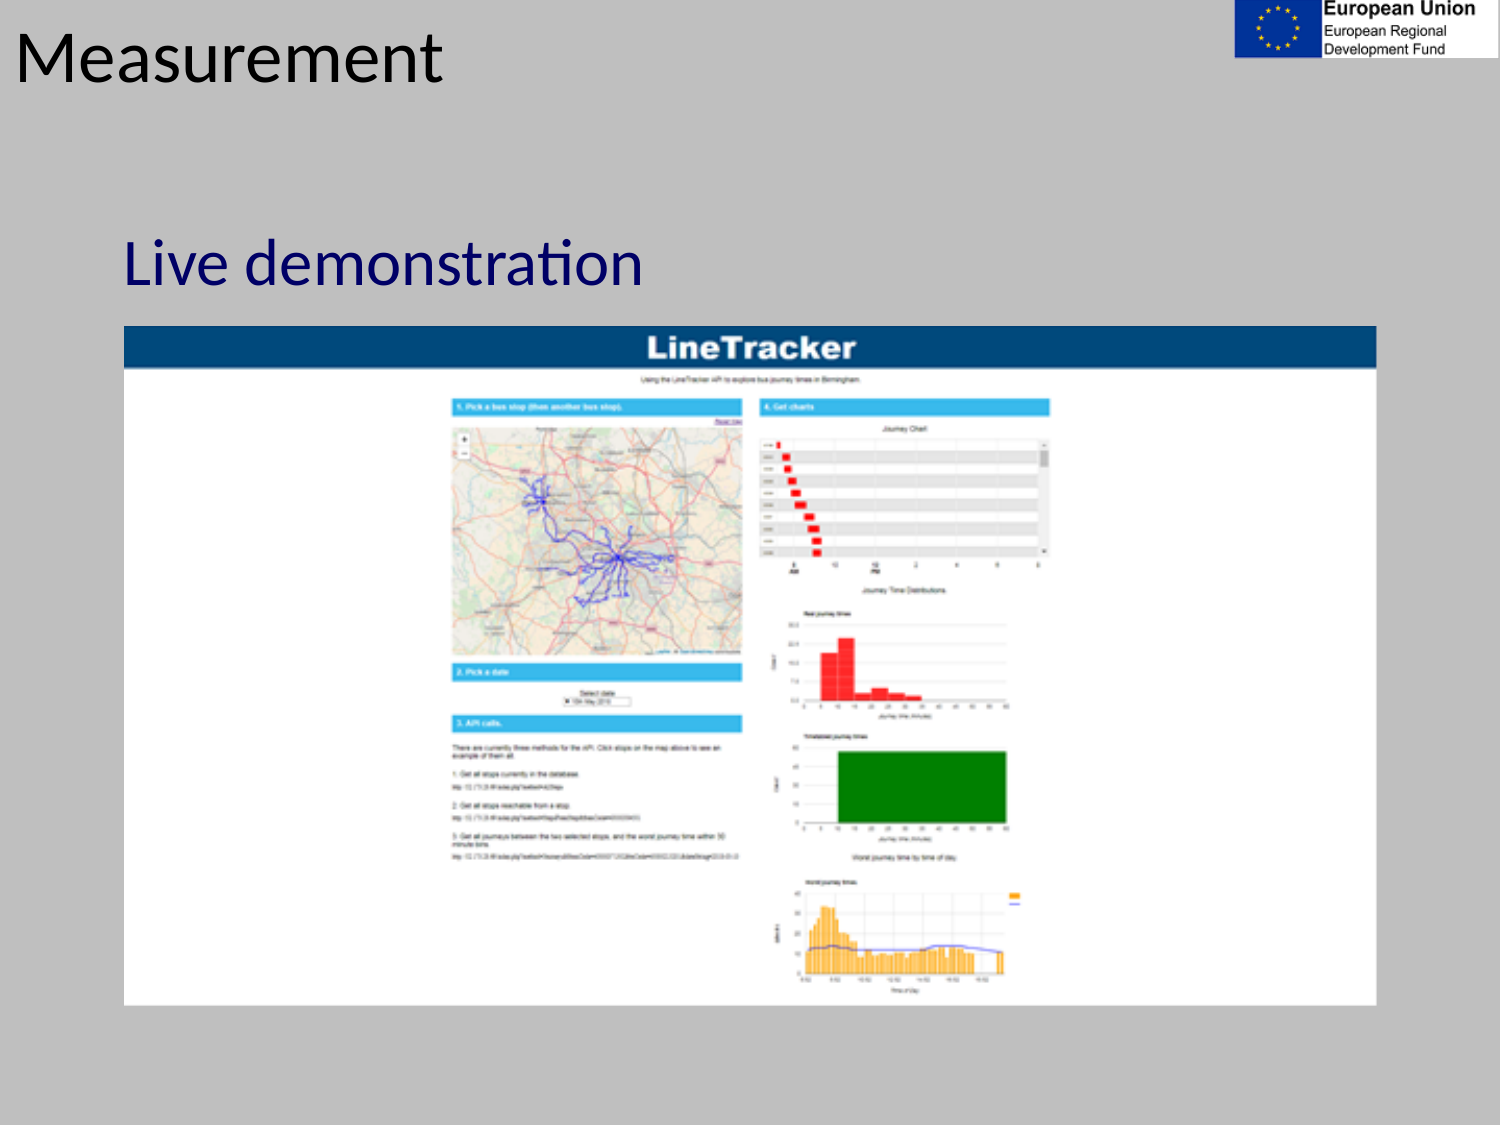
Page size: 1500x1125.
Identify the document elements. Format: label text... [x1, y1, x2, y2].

picture [122, 324, 1378, 1006]
text_box Live demonstration [109, 211, 1449, 316]
text_box Measurement [0, 0, 1232, 105]
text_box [1234, 0, 1500, 106]
